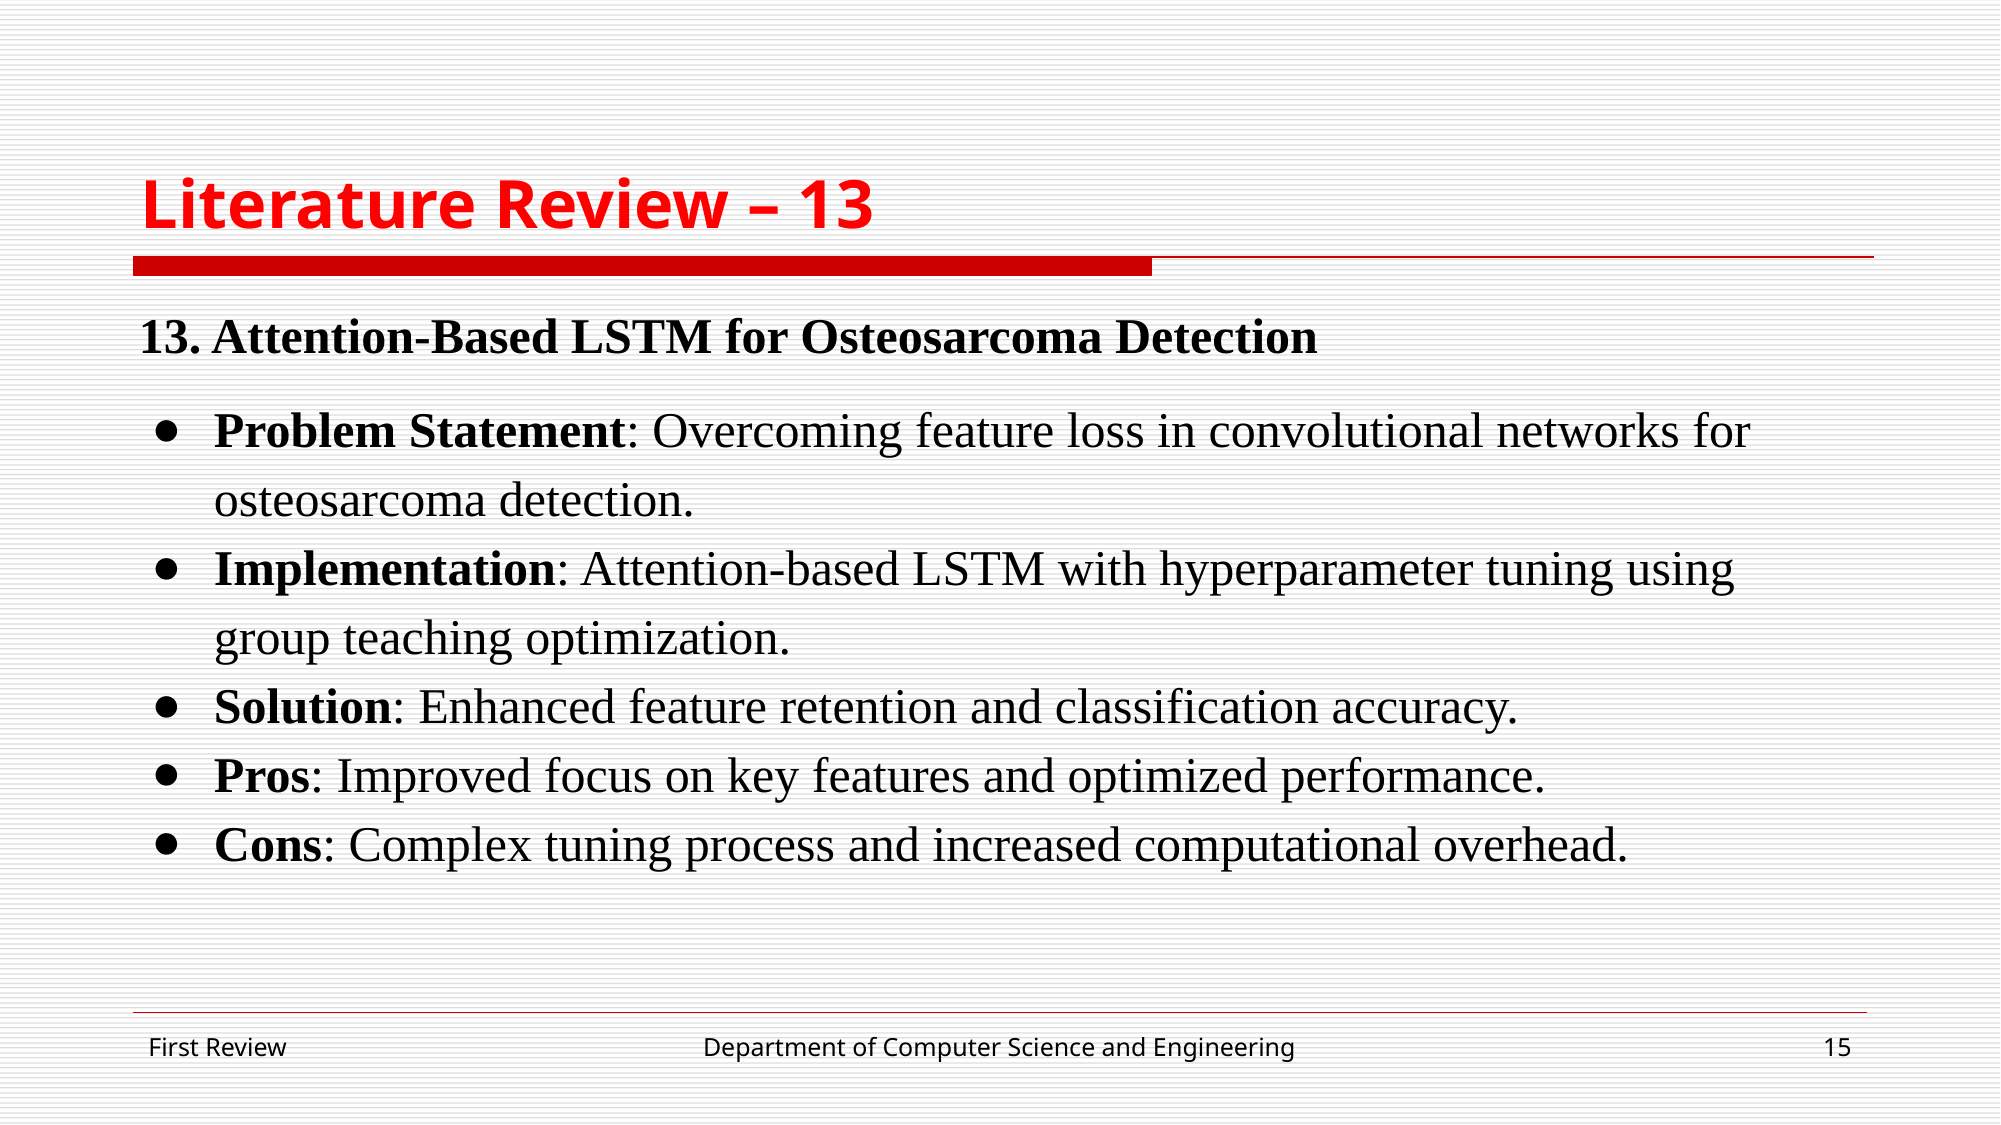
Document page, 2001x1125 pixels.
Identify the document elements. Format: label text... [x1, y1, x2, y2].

slide_number First Review [133, 1024, 567, 1103]
slide_number ‹#› [1433, 1024, 1867, 1103]
title Literature Review – 13 [125, 50, 1876, 250]
picture [0, 0, 2001, 1125]
list 13. Attention-Based LSTM for Osteosarcoma Detection Problem Statement: Overcoming feature loss in convolutional networks for osteosarcoma detection. Implementation: Attention-based LSTM with hyperparameter tuning using group teaching optimization. Solution: Enhanced feature retention and classification accuracy. Pros: Improved focus on key features and optimized performance. Cons: Complex tuning process and increased computational overhead. [123, 287, 1874, 988]
footer Department of Computer Science and Engineering [683, 1024, 1317, 1103]
